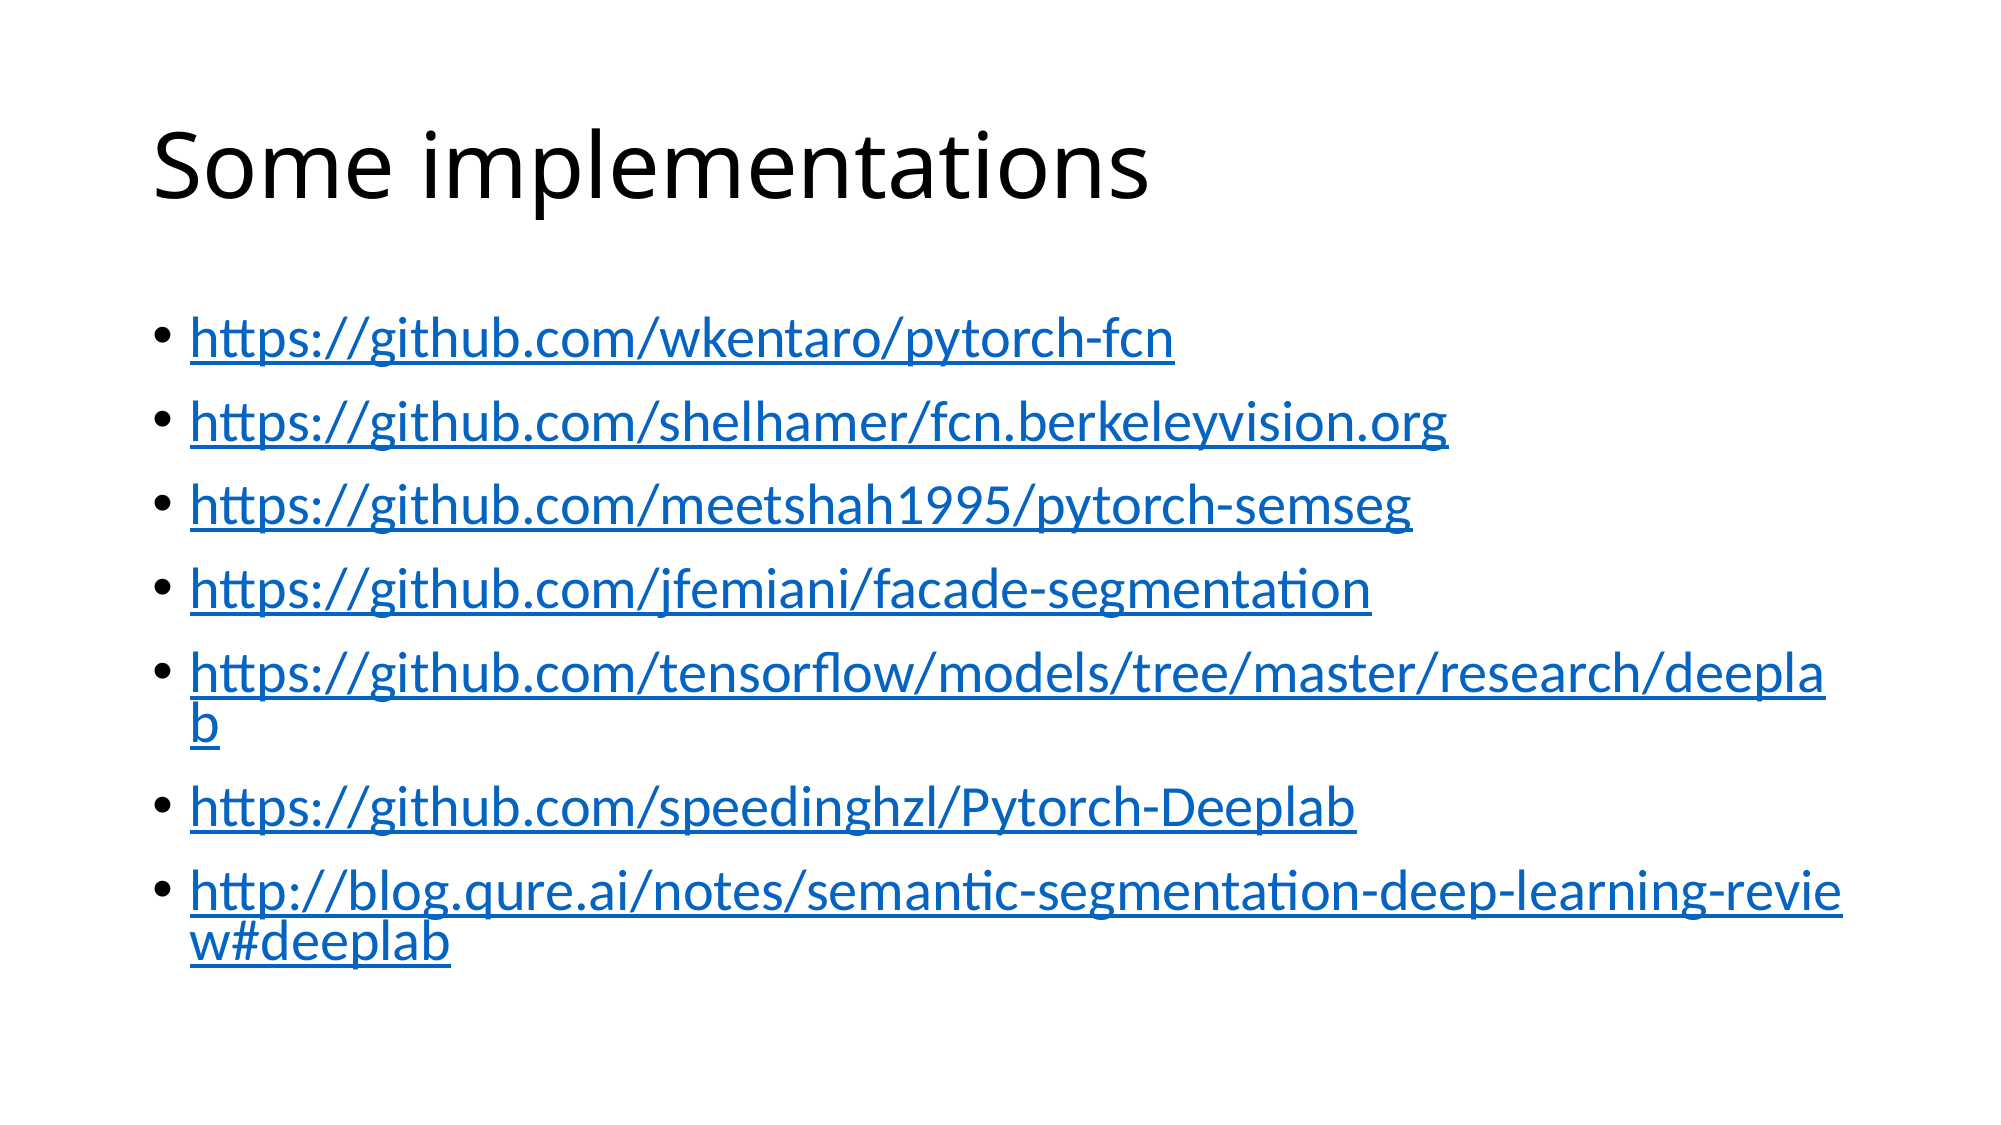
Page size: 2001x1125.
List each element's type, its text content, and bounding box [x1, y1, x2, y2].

list https://github.com/wkentaro/pytorch-fcn https://github.com/shelhamer/fcn.berkeleyvision.org https://github.com/meetshah1995/pytorch-semseg https://github.com/jfemiani/facade-segmentation https://github.com/tensorflow/models/tree/master/research/deeplab https://github.com/speedinghzl/Pytorch-Deeplab http://blog.qure.ai/notes/semantic-segmentation-deep-learning-review#deeplab [137, 299, 1863, 1014]
title Some implementations [137, 59, 1863, 278]
